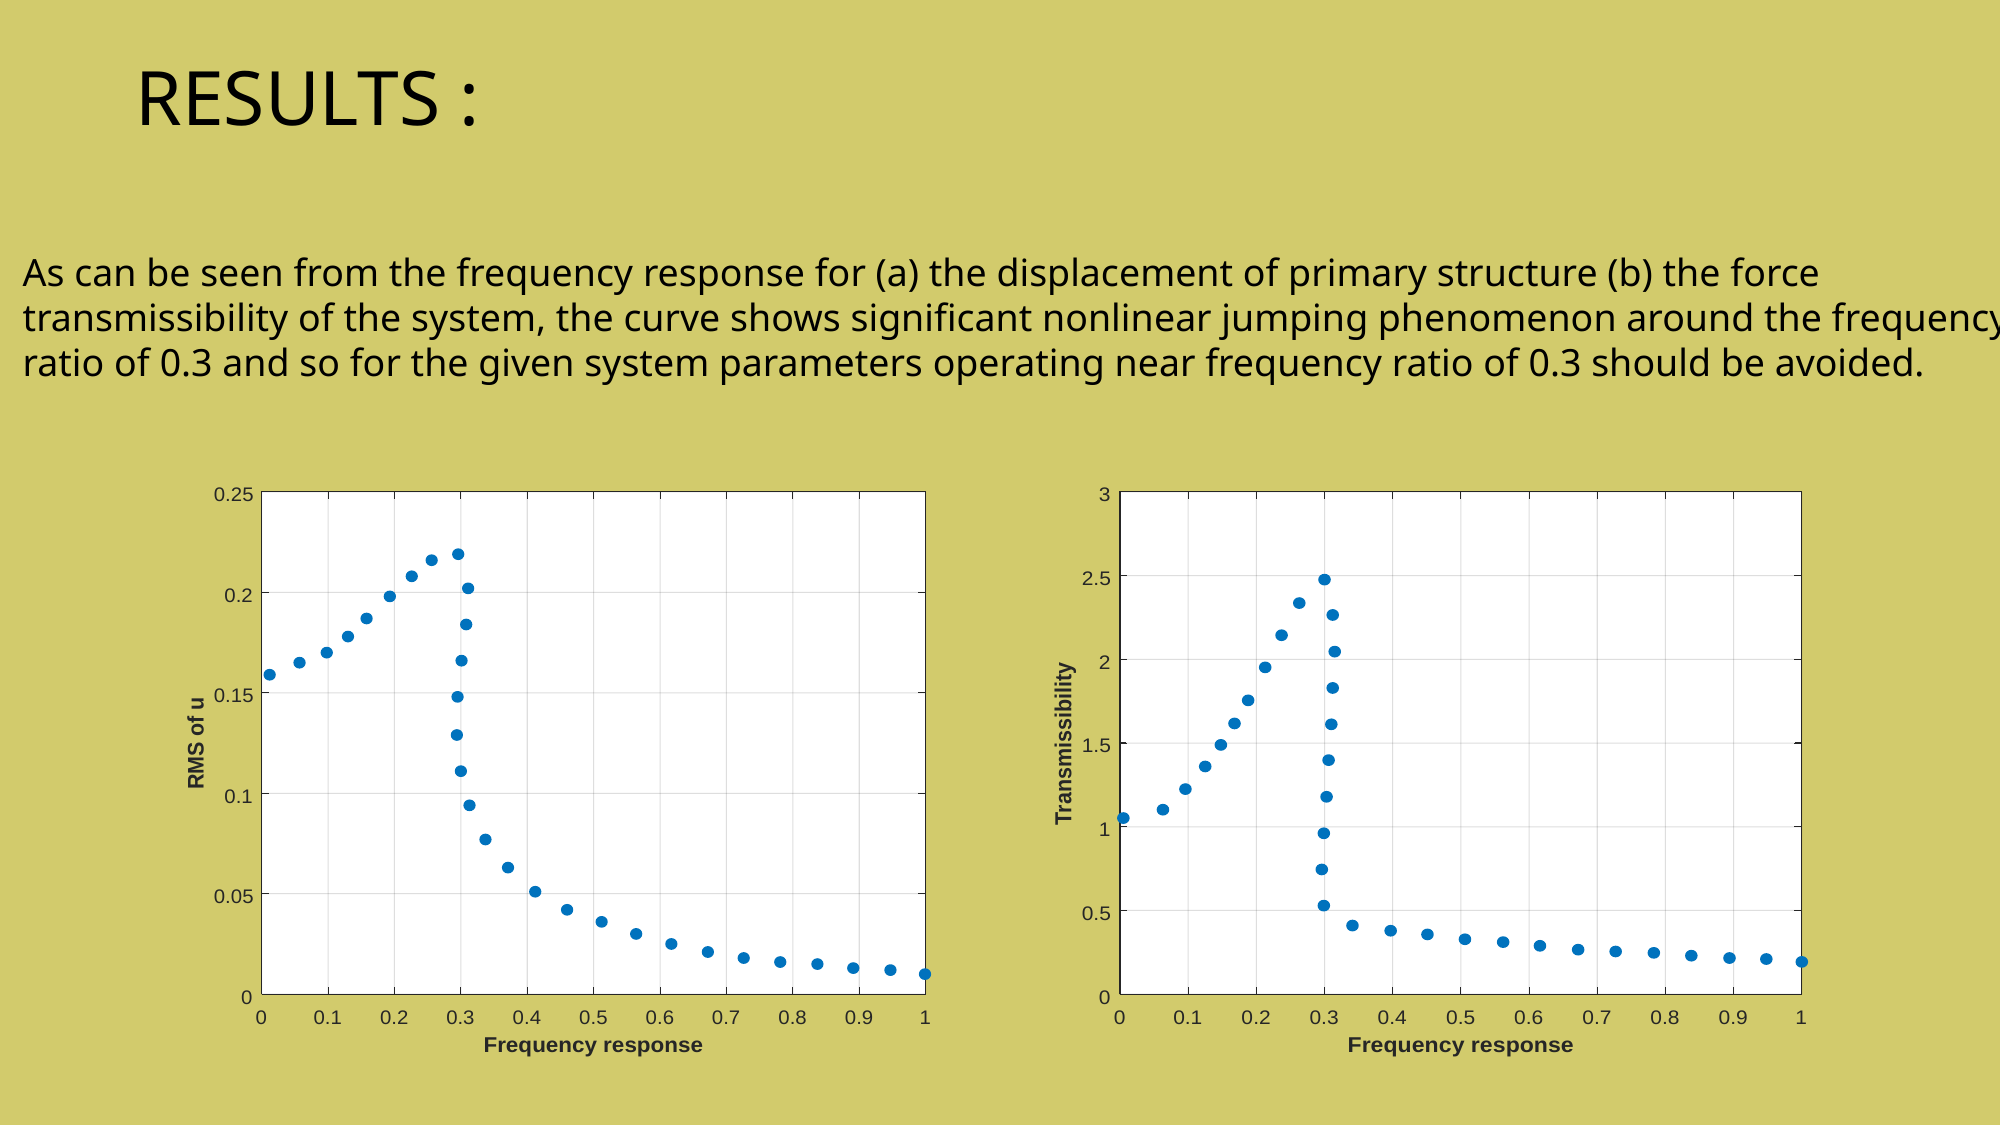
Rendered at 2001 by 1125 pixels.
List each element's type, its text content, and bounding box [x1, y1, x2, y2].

text_box As can be seen from the frequency response for (a) the displacement of primary structure (b) the force transmissibility of the system, the curve shows significant nonlinear jumping phenomenon around the frequency ratio of 0.3 and so for the given system parameters operating near frequency ratio of 0.3 should be avoided. [7, 242, 2000, 392]
picture [149, 446, 1884, 1061]
text_box RESULTS : [120, 42, 495, 148]
